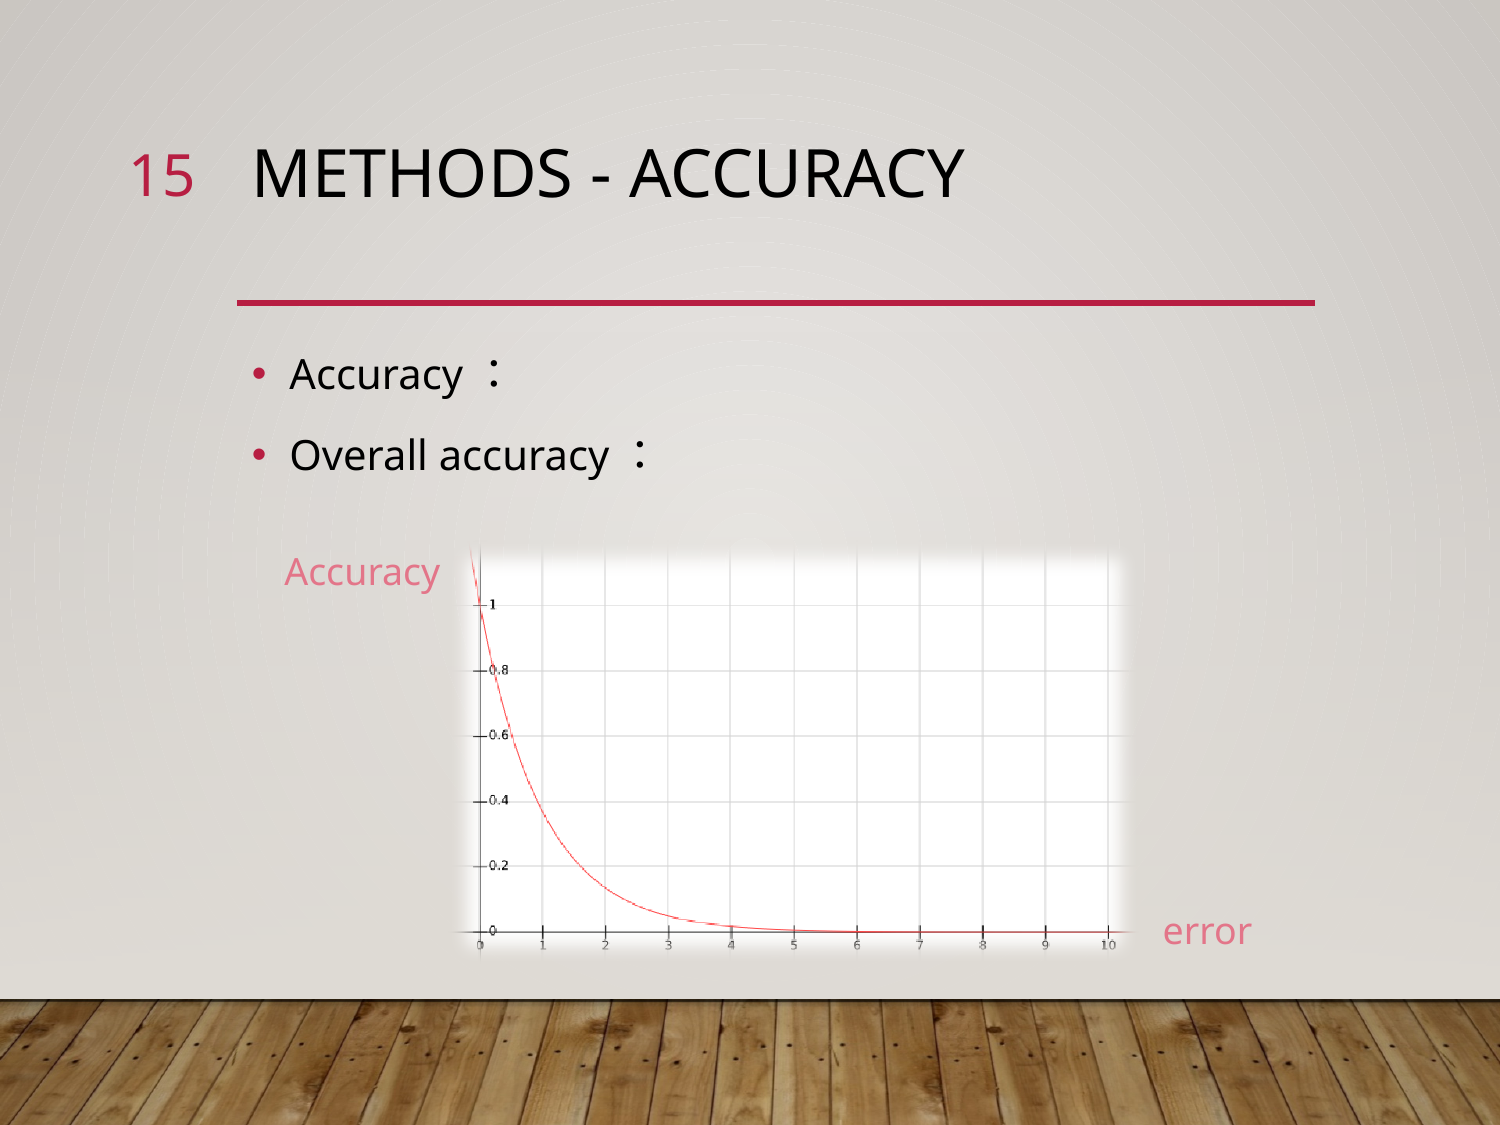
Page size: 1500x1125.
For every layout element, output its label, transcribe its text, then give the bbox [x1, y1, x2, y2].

title Methods - accuracy [236, 131, 1315, 305]
text_box Accuracy [269, 540, 448, 601]
text_box error [1148, 899, 1268, 960]
picture [448, 540, 1139, 966]
picture [0, 999, 1500, 1125]
slide_number 15 [80, 131, 211, 214]
